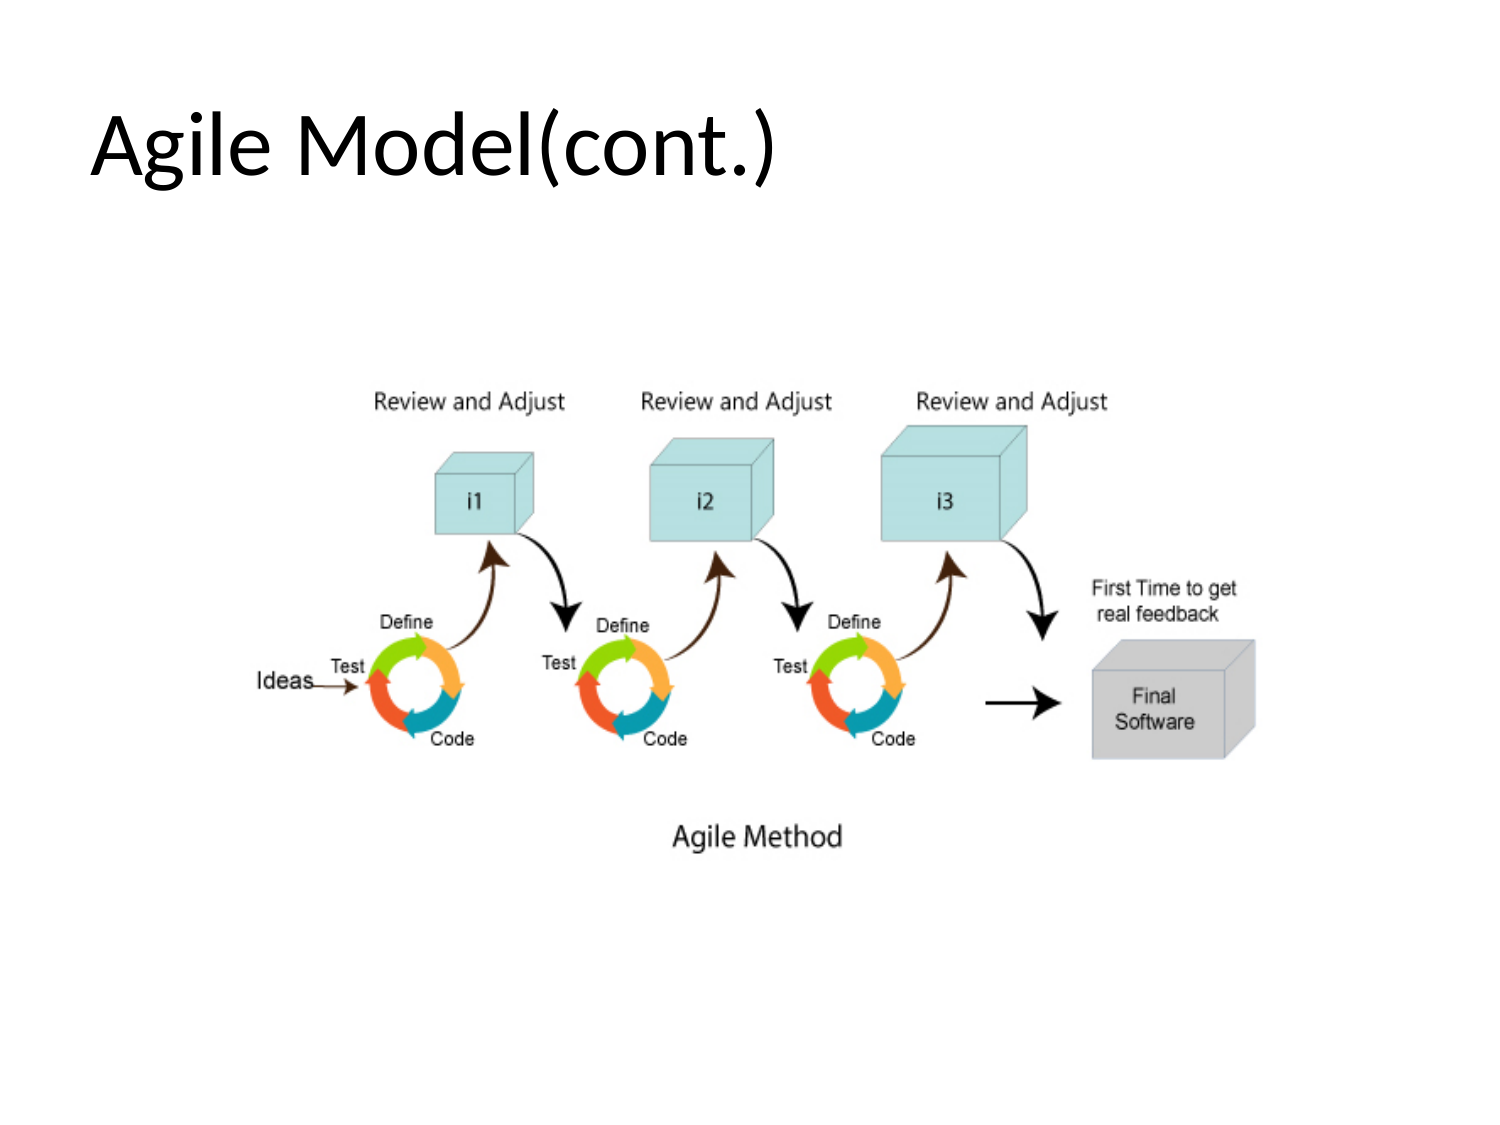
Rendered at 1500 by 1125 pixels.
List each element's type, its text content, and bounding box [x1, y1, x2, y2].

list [249, 337, 1263, 869]
title Agile Model(cont.) [75, 45, 1425, 233]
